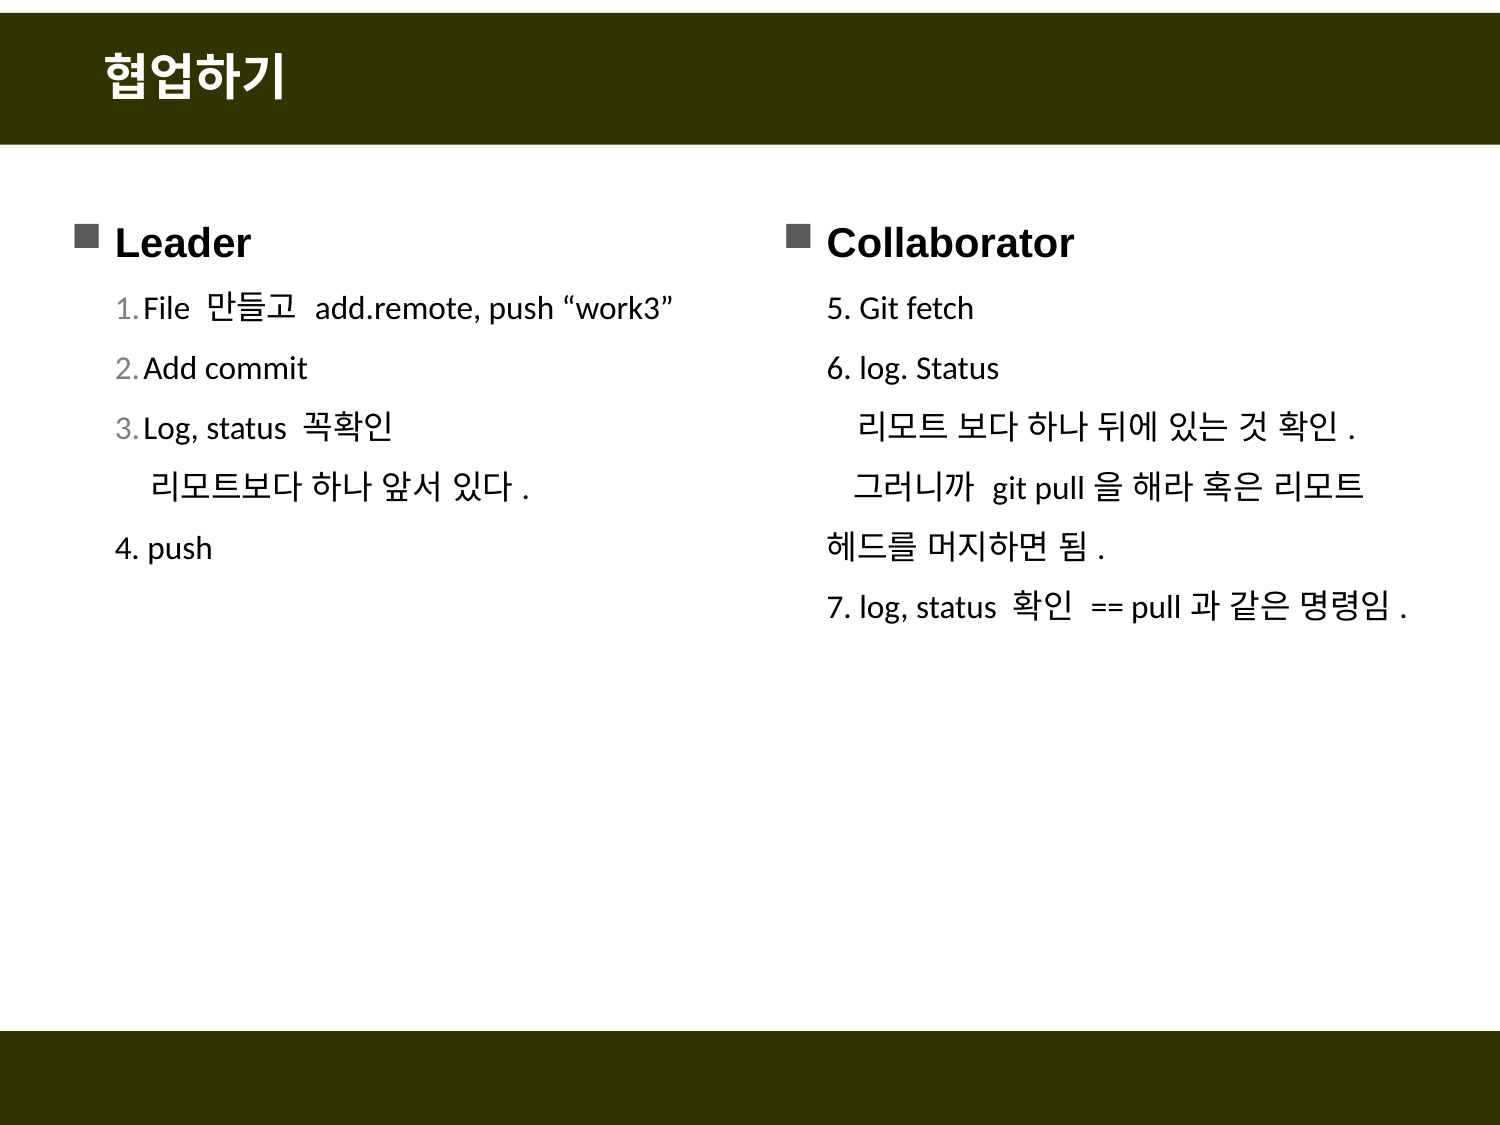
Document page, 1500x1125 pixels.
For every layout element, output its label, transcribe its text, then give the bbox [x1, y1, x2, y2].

text_box Leader File 만들고 add.remote, push “work3” Add commit Log, status 꼭확인 리모트보다 하나 앞서 있다. 4. push [55, 183, 722, 569]
title 협업하기 [88, 31, 1282, 126]
text_box Collaborator 5. Git fetch 6. log. Status 리모트 보다 하나 뒤에 있는 것 확인. 그러니까 git pull을 해라 혹은 리모트 헤드를 머지하면 됨. 7. log, status 확인 == pull과 같은 명령임. [767, 183, 1470, 835]
